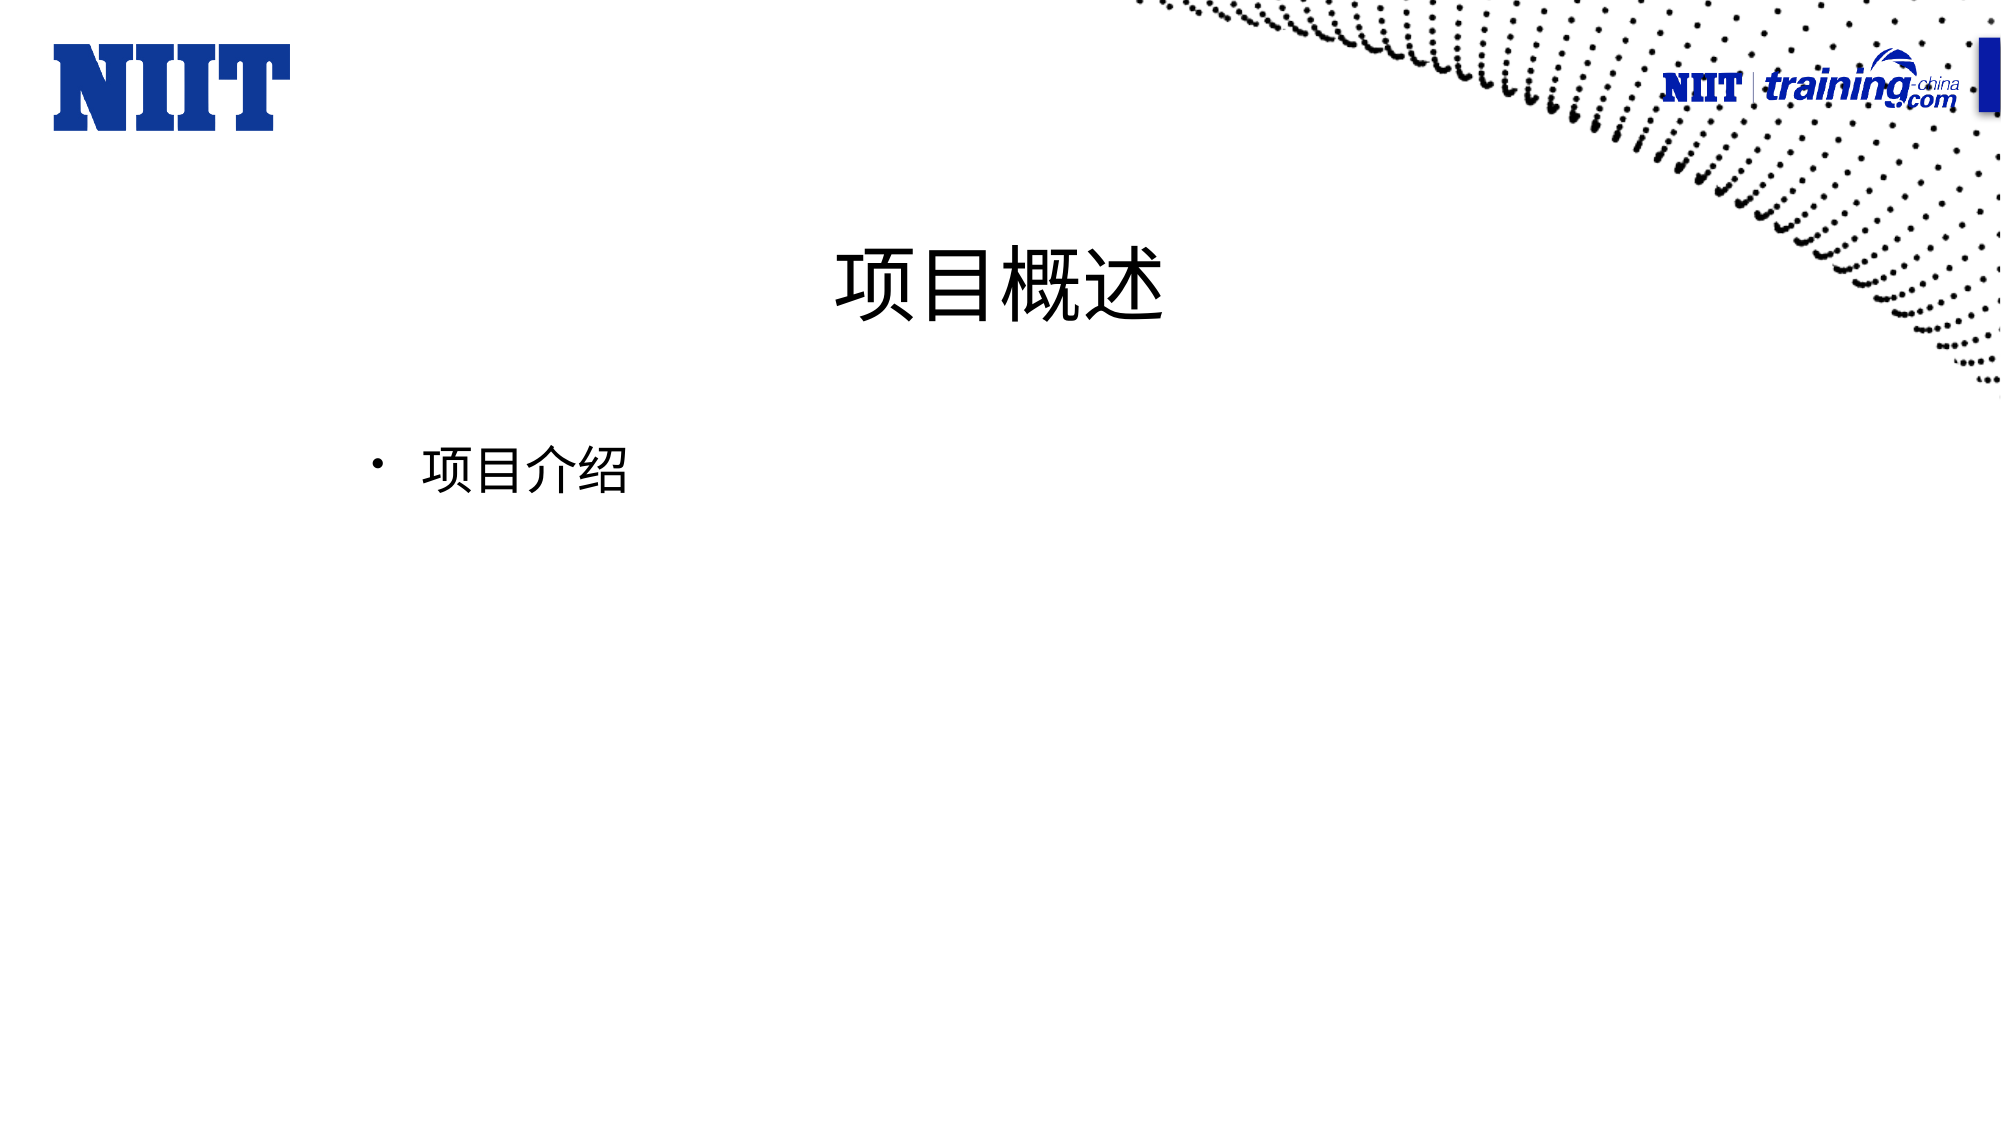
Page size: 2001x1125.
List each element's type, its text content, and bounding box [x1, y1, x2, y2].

title 项目概述 [359, 157, 1641, 407]
picture [799, 0, 2001, 1002]
list 项目介绍 [359, 425, 1641, 1087]
picture [32, 17, 313, 158]
